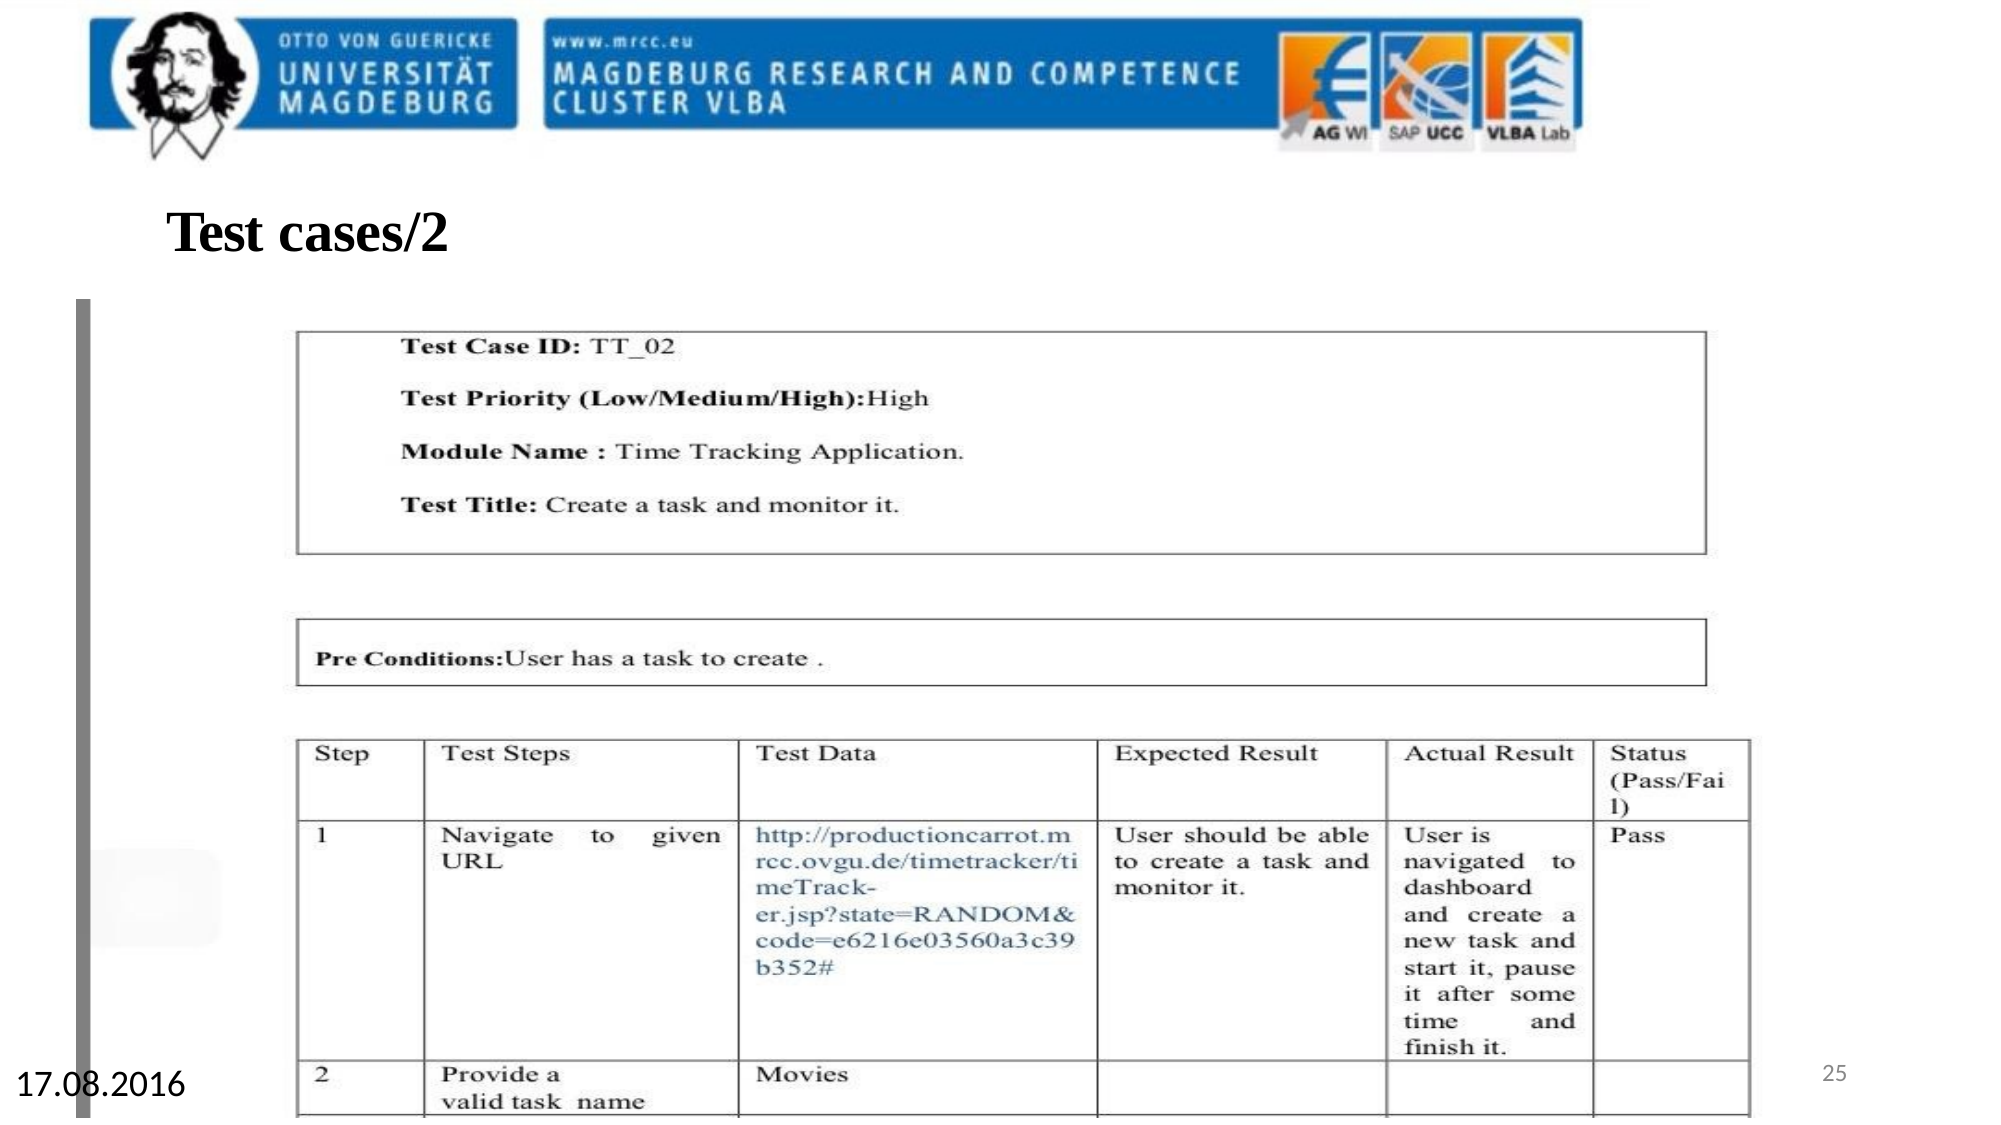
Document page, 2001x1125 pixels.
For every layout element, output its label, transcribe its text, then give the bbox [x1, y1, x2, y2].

text_box Test cases/2 [164, 191, 457, 264]
text_box [0, 0, 1650, 168]
text_box [76, 299, 1763, 1118]
text_box 1 [1817, 1060, 1852, 1087]
text_box 17.08.2016 [12, 1066, 189, 1105]
